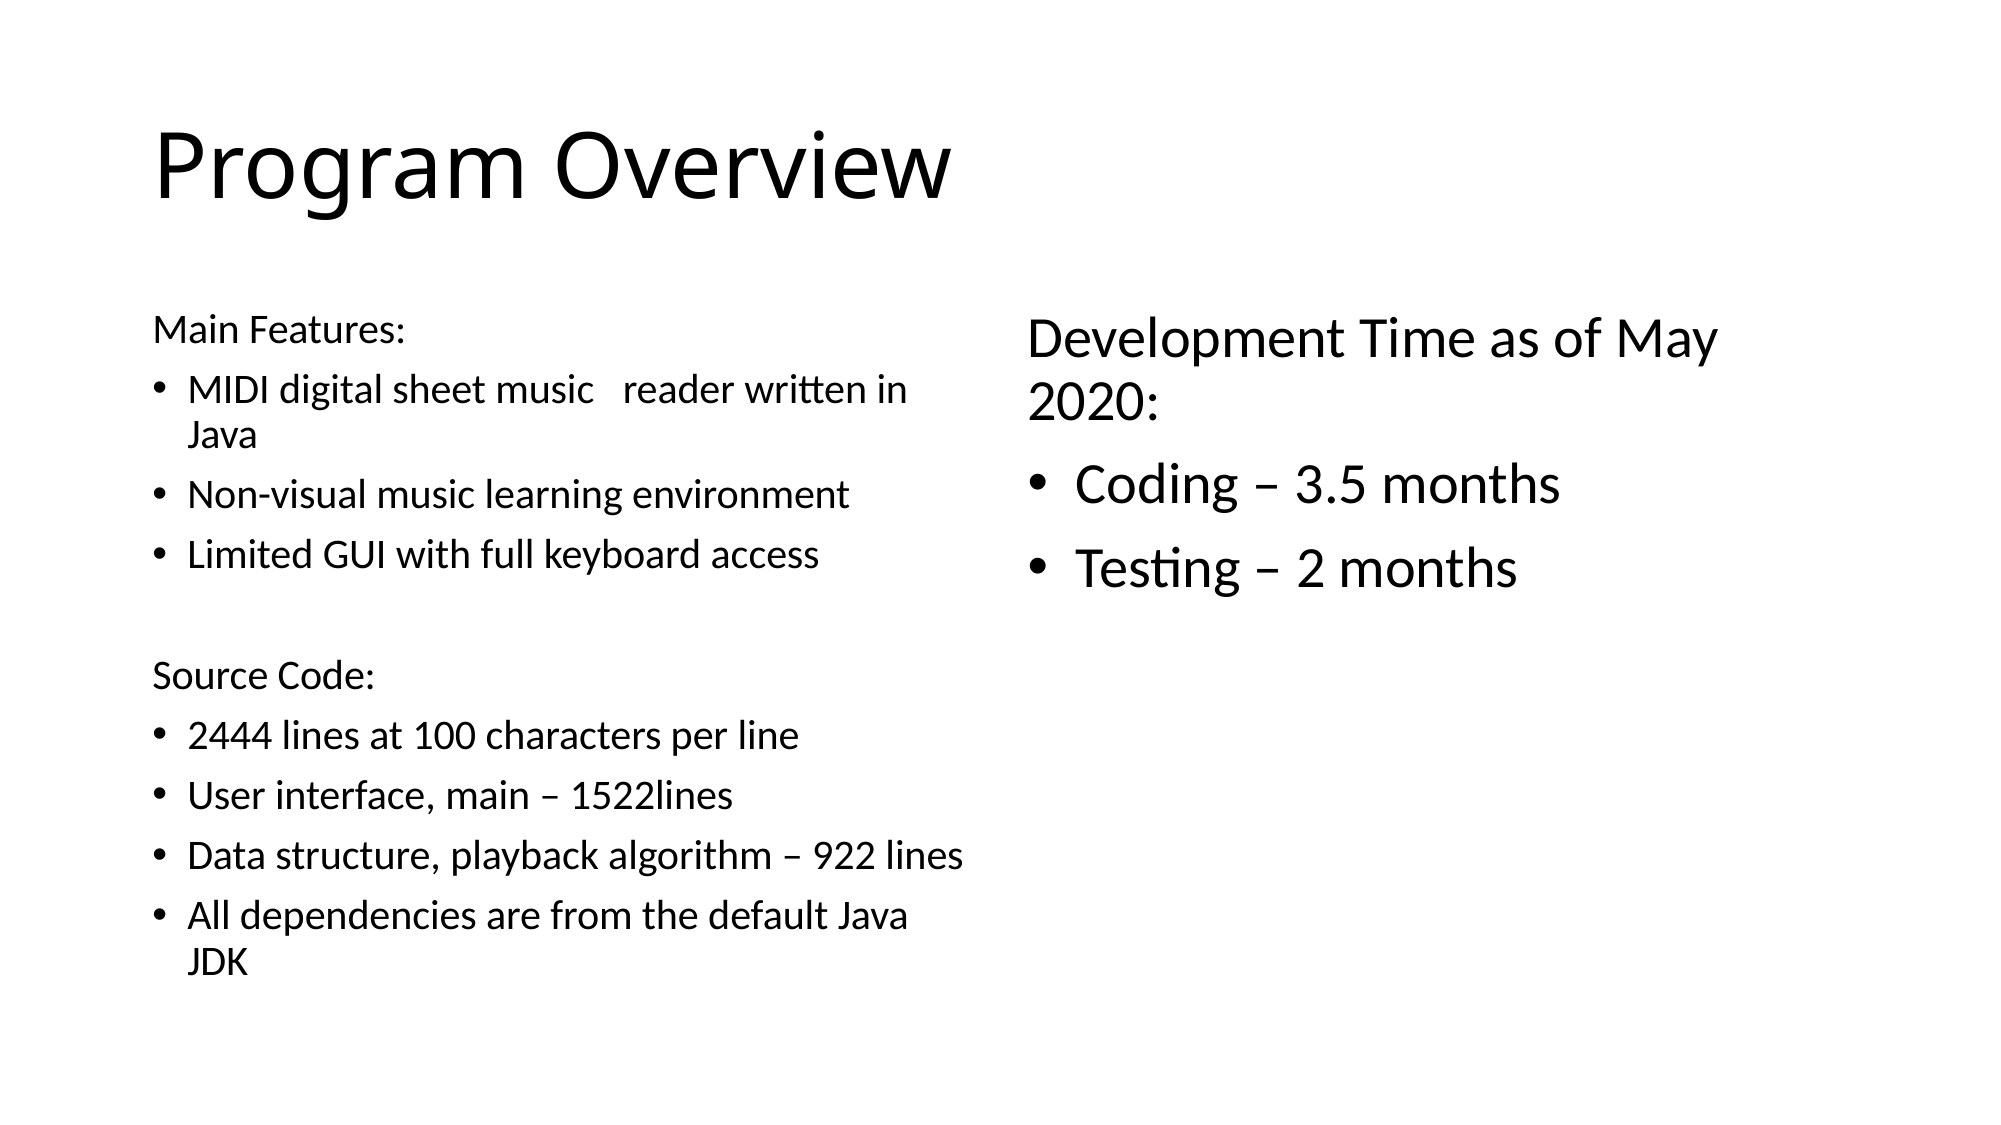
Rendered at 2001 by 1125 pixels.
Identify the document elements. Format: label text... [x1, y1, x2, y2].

list Development Time as of May 2020: Coding – 3.5 months Testing – 2 months [1012, 299, 1863, 1014]
list Main Features: MIDI digital sheet music reader written in Java Non-visual music learning environment Limited GUI with full keyboard access Source Code: 2444 lines at 100 characters per line User interface, main – 1522lines Data structure, playback algorithm – 922 lines All dependencies are from the default Java JDK [137, 299, 988, 1014]
title Program Overview [137, 59, 1863, 278]
